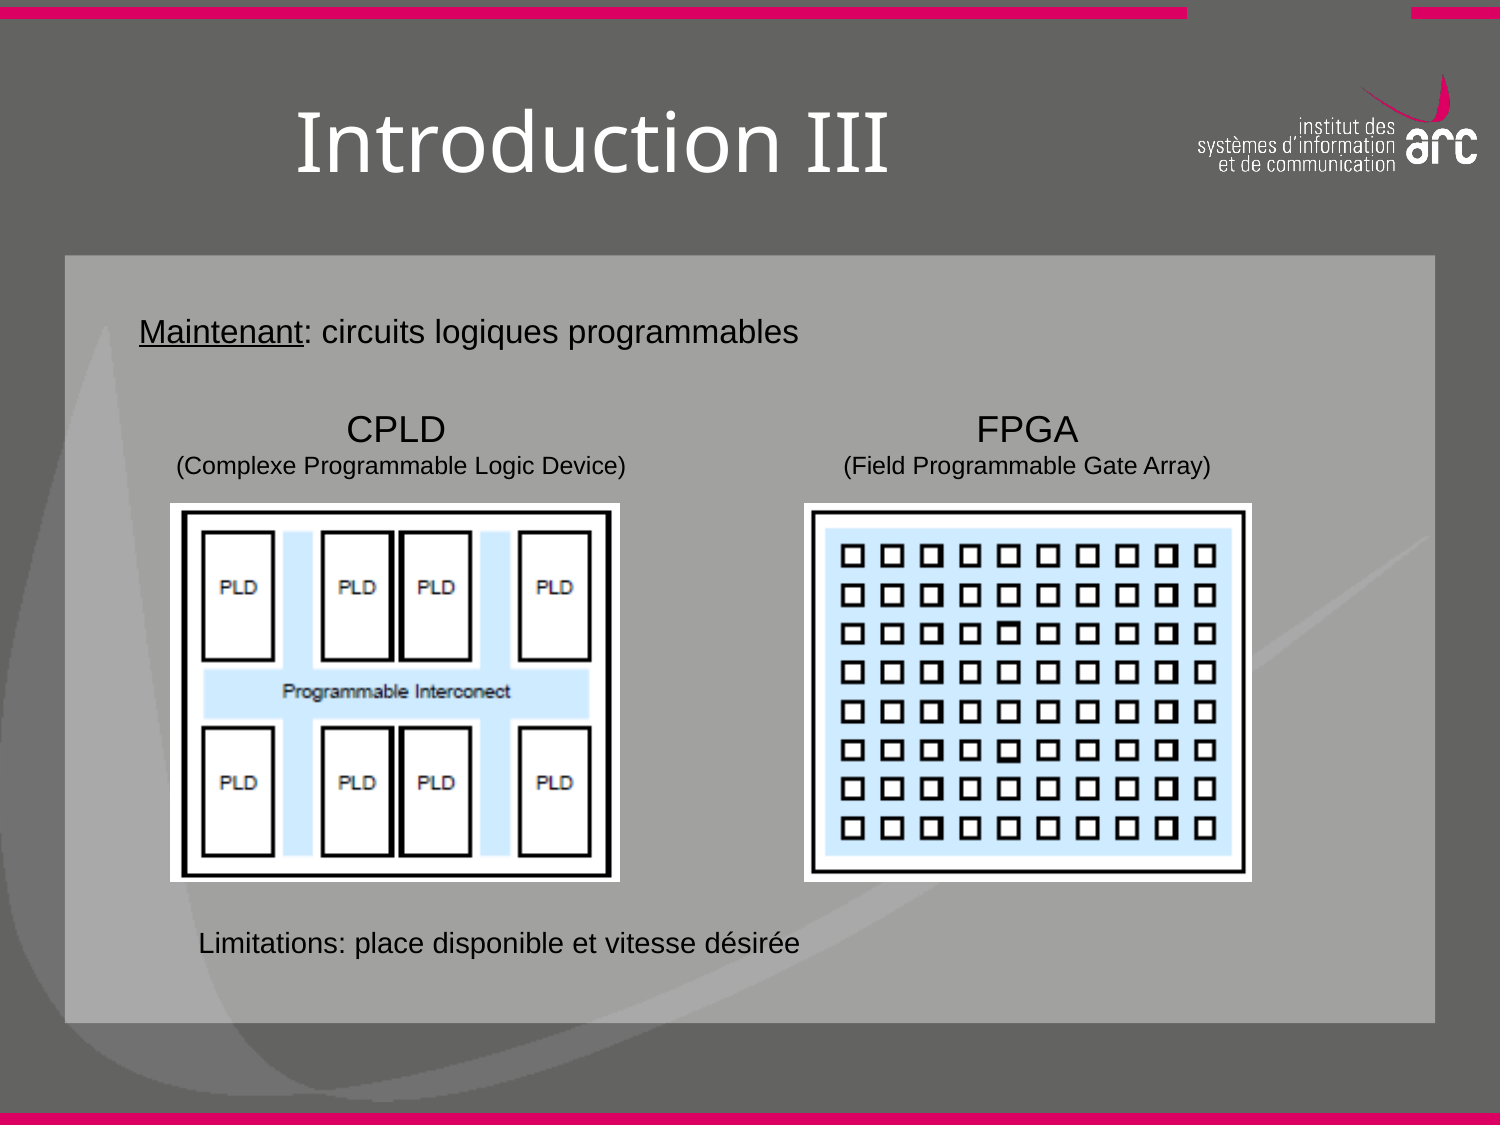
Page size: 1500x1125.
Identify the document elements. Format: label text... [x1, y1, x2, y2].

picture [804, 503, 1252, 882]
text_box Limitations: place disponible et vitesse désirée [183, 916, 817, 967]
title Introduction III [0, 44, 1188, 233]
text_box CPLD (Complexe Programmable Logic Device) [159, 397, 644, 487]
picture [1198, 74, 1477, 172]
picture [170, 503, 621, 882]
text_box FPGA (Field Programmable Gate Array) [809, 397, 1247, 487]
text_box Maintenant: circuits logiques programmables [123, 302, 1400, 358]
